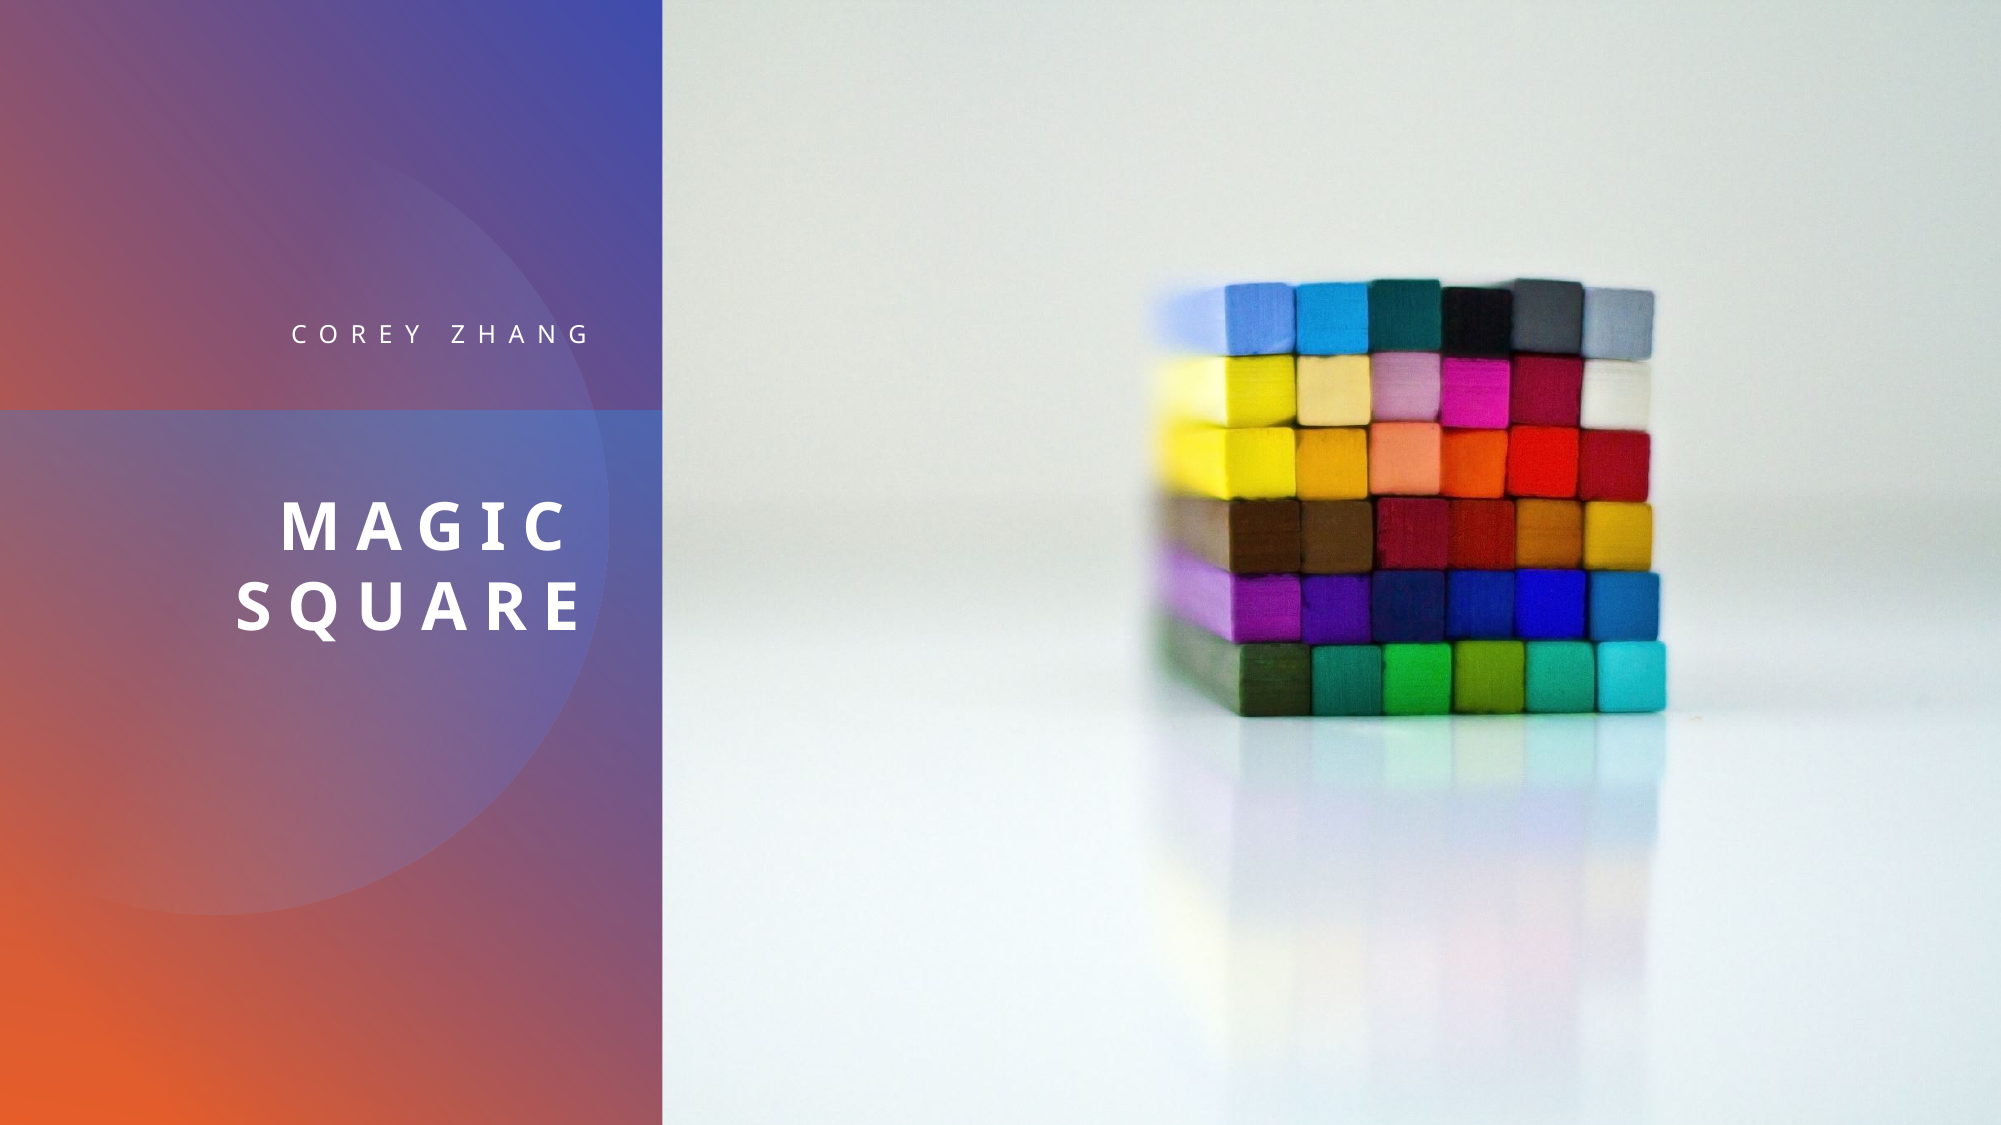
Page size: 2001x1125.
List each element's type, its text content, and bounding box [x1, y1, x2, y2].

text_box [0, 140, 610, 892]
picture [662, 0, 2001, 1125]
title Magic Square [76, 484, 581, 1064]
text_box [0, 0, 662, 409]
text_box [0, 409, 662, 1125]
subtitle Corey Zhang [105, 86, 588, 349]
